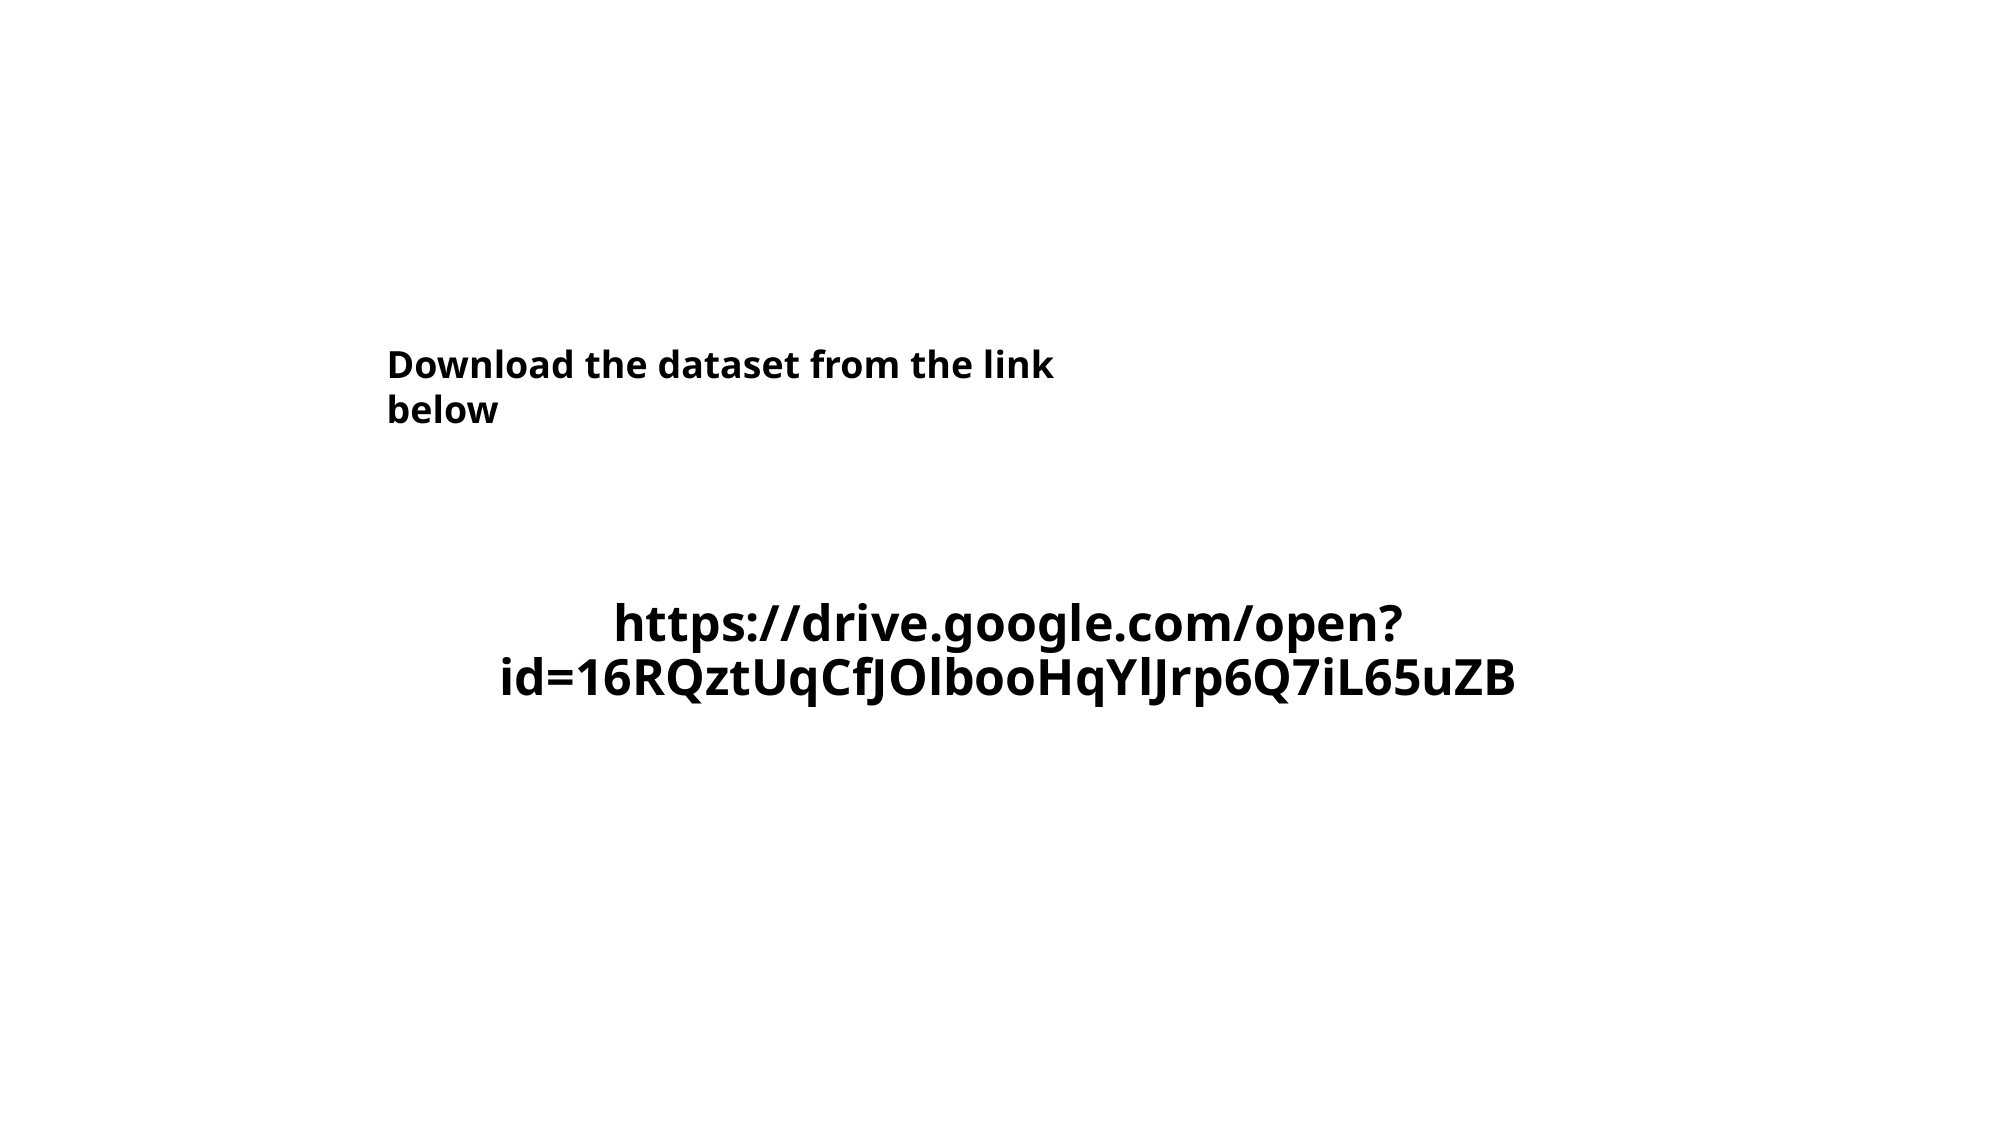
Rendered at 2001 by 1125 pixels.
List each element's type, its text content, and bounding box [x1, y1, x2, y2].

subtitle https://drive.google.com/open?id=16RQztUqCfJOlbooHqYlJrp6Q7iL65uZB [110, 590, 1907, 863]
title Download the dataset from the link below [371, 306, 1149, 510]
